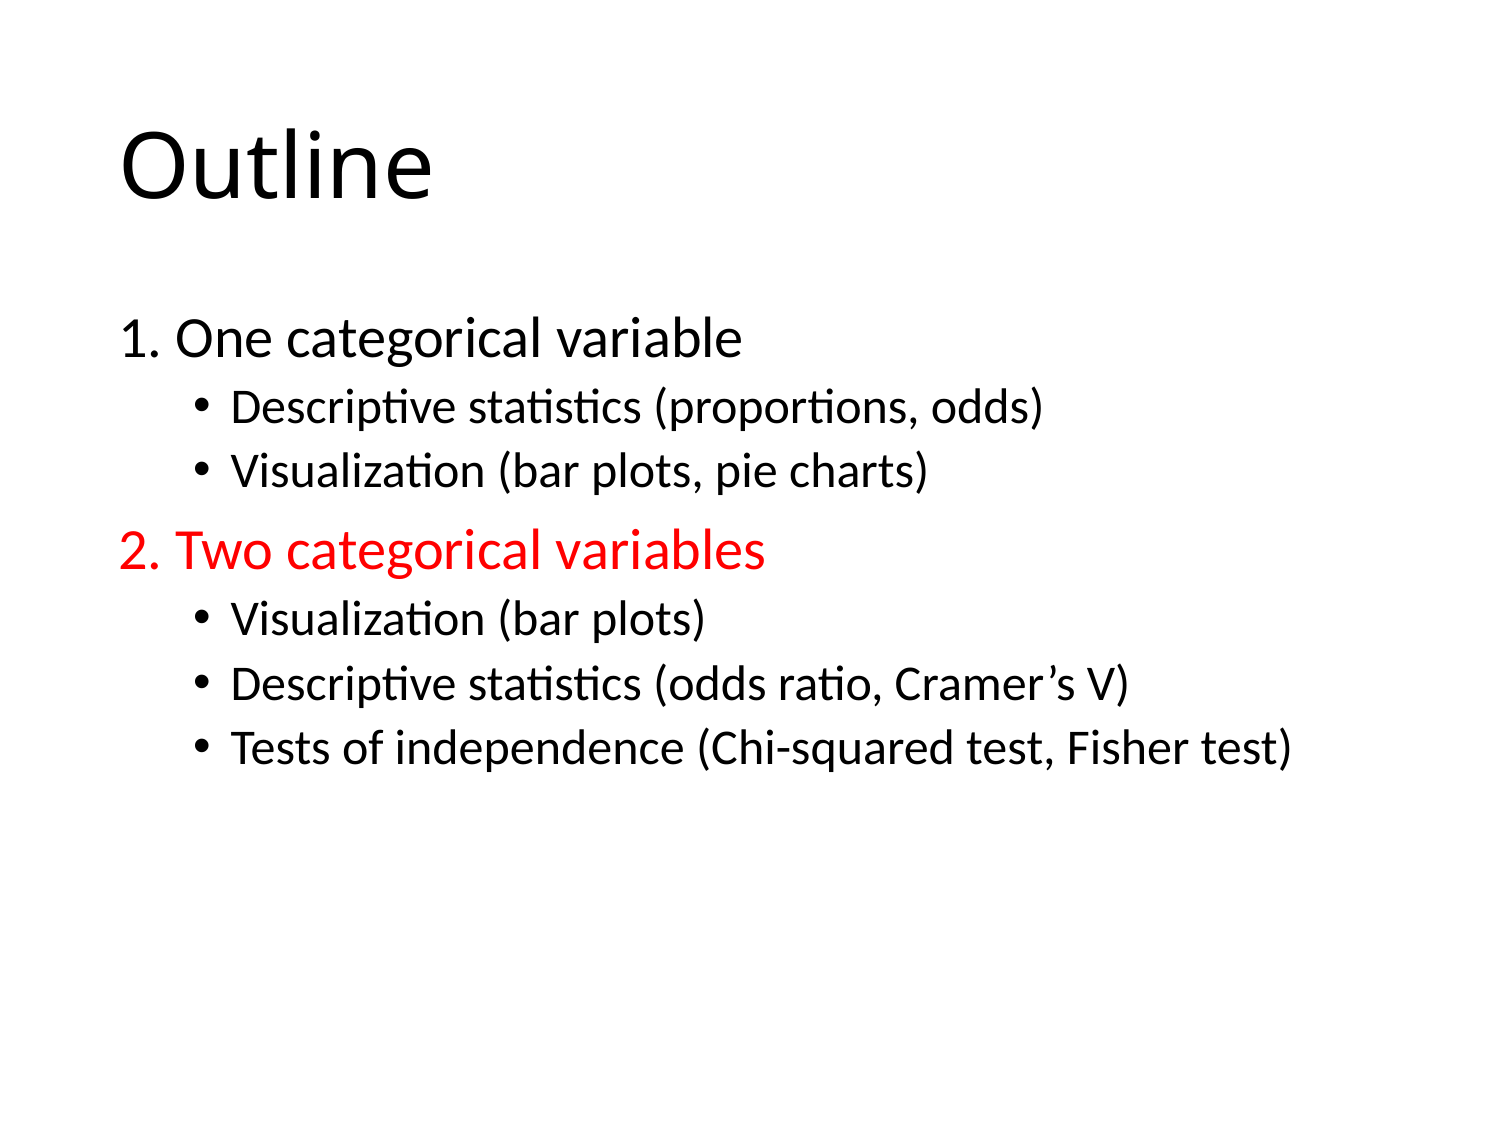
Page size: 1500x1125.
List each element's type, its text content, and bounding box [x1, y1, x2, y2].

list 1. One categorical variable Descriptive statistics (proportions, odds) Visualization (bar plots, pie charts) 2. Two categorical variables Visualization (bar plots) Descriptive statistics (odds ratio, Cramer’s V) Tests of independence (Chi-squared test, Fisher test) [103, 299, 1397, 1014]
title Outline [103, 59, 1397, 278]
